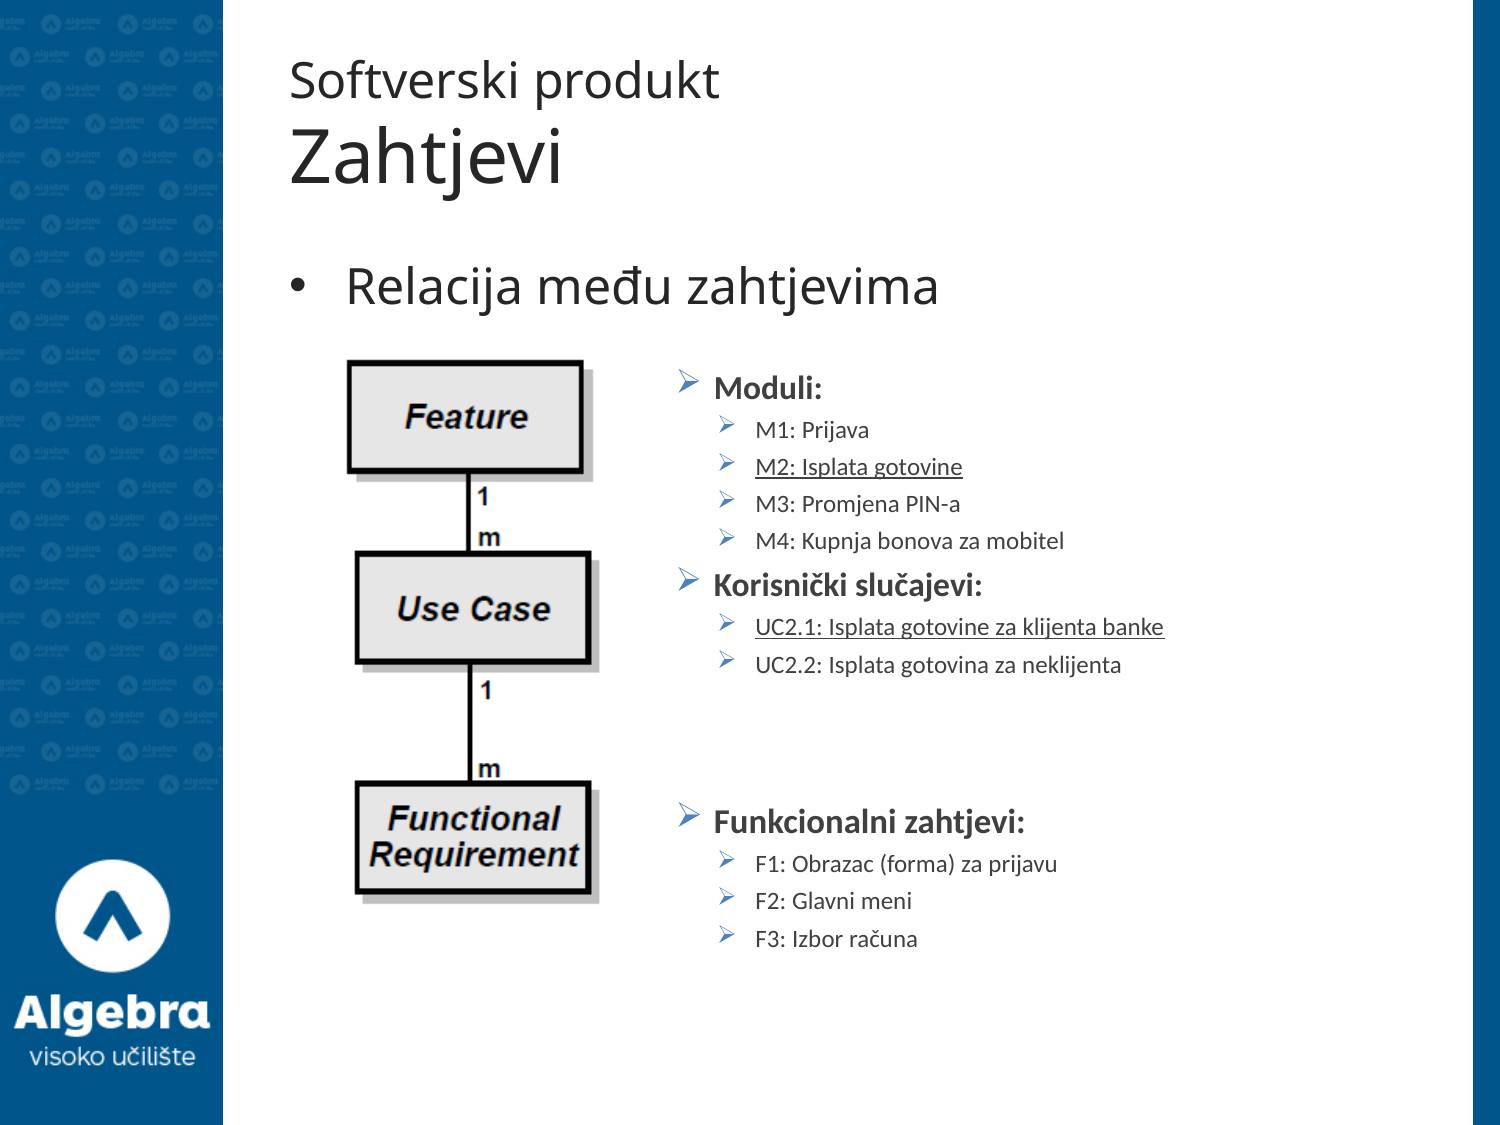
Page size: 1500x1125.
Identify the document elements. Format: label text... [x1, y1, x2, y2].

title Softverski produkt Zahtjevi [274, 44, 1422, 204]
text_box Moduli: M1: Prijava M2: Isplata gotovine M3: Promjena PIN-a M4: Kupnja bonova za mobitel Korisnički slučajevi: UC2.1: Isplata gotovine za klijenta banke UC2.2: Isplata gotovina za neklijenta Funkcionalni zahtjevi: F1: Obrazac (forma) za prijavu F2: Glavni meni F3: Izbor računa [675, 354, 1273, 965]
list Relacija među zahtjevima [274, 246, 1422, 1090]
picture [341, 353, 609, 913]
picture [0, 0, 223, 1125]
picture [1473, 0, 1500, 1125]
